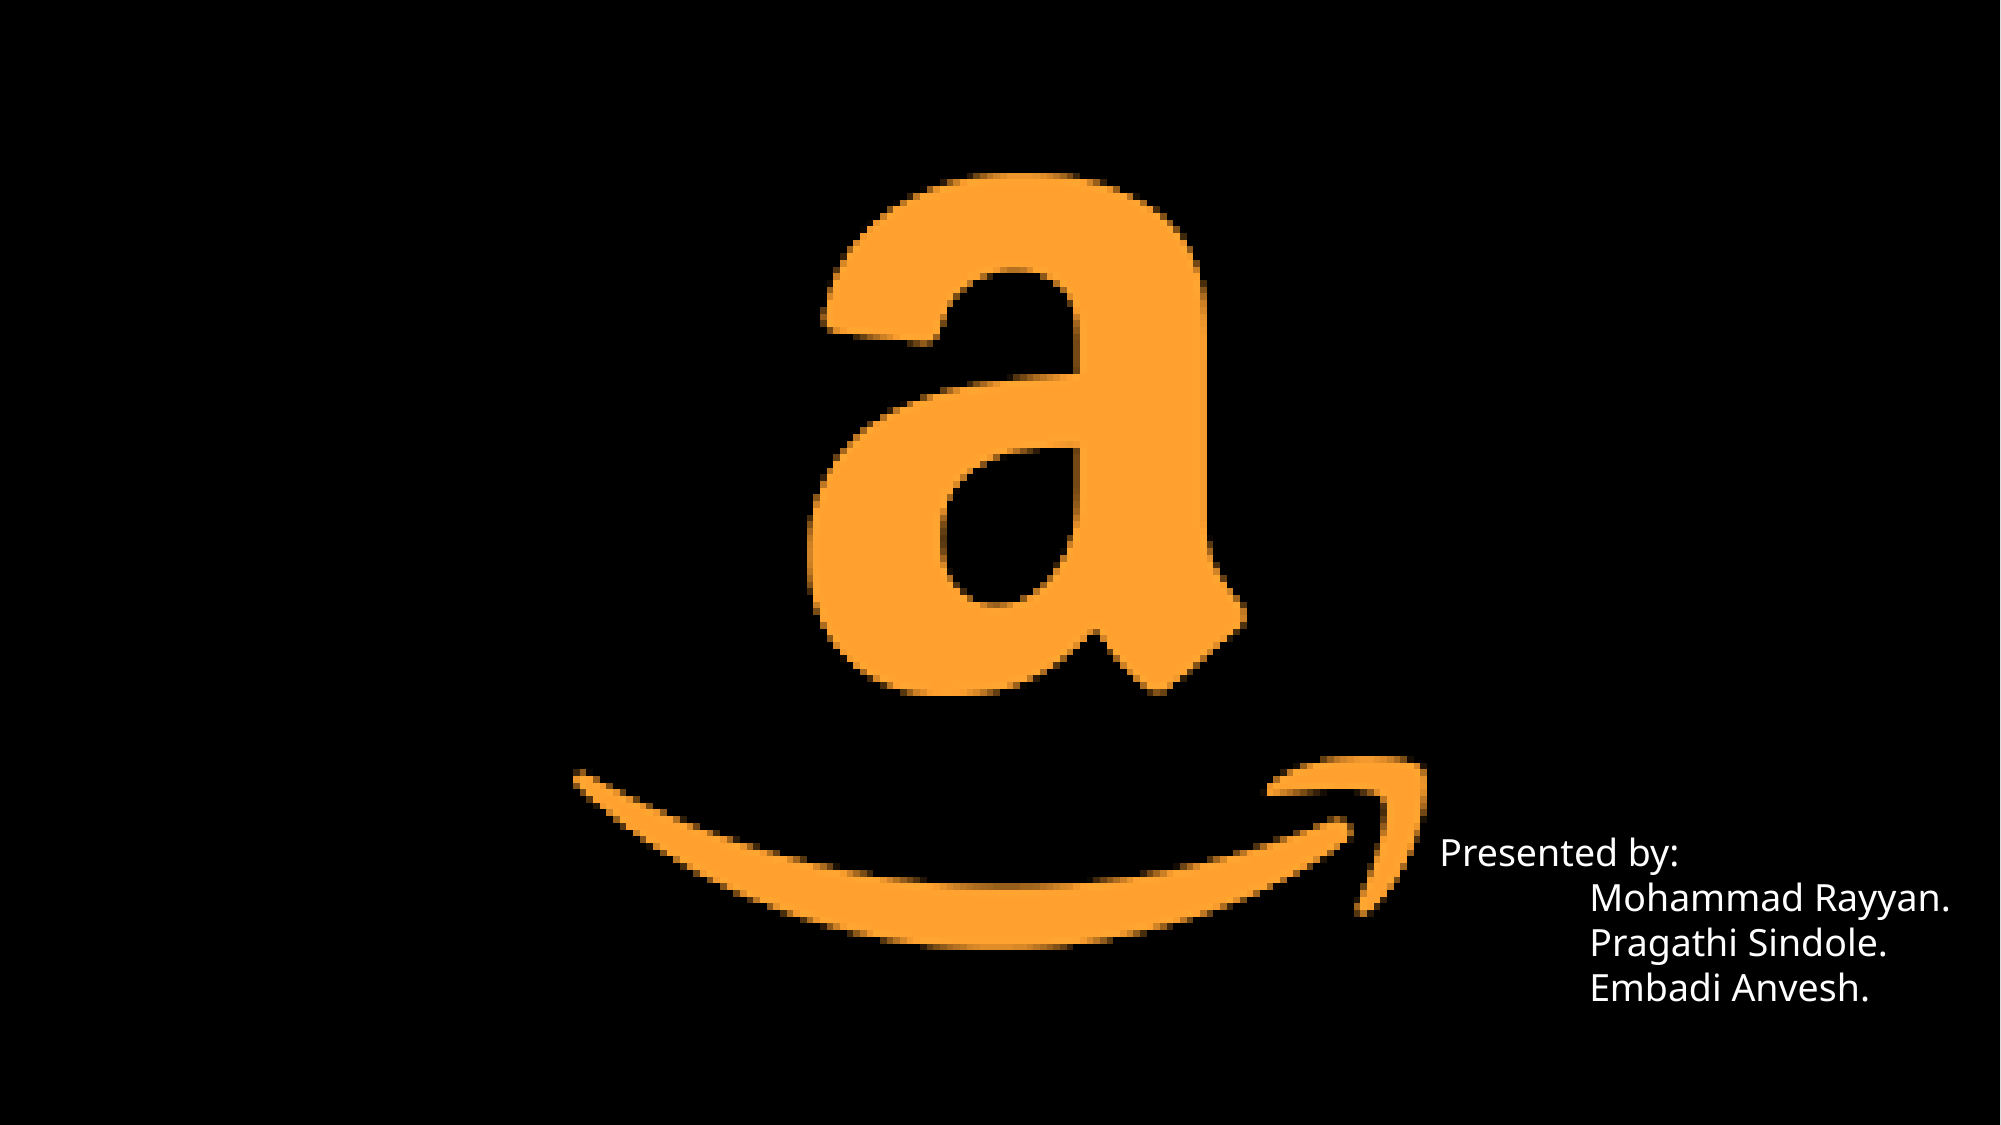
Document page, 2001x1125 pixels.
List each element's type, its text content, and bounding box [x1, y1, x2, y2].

picture [0, 0, 2001, 1125]
text_box Presented by: Mohammad Rayyan. Pragathi Sindole. Embadi Anvesh. [1424, 821, 1977, 1016]
